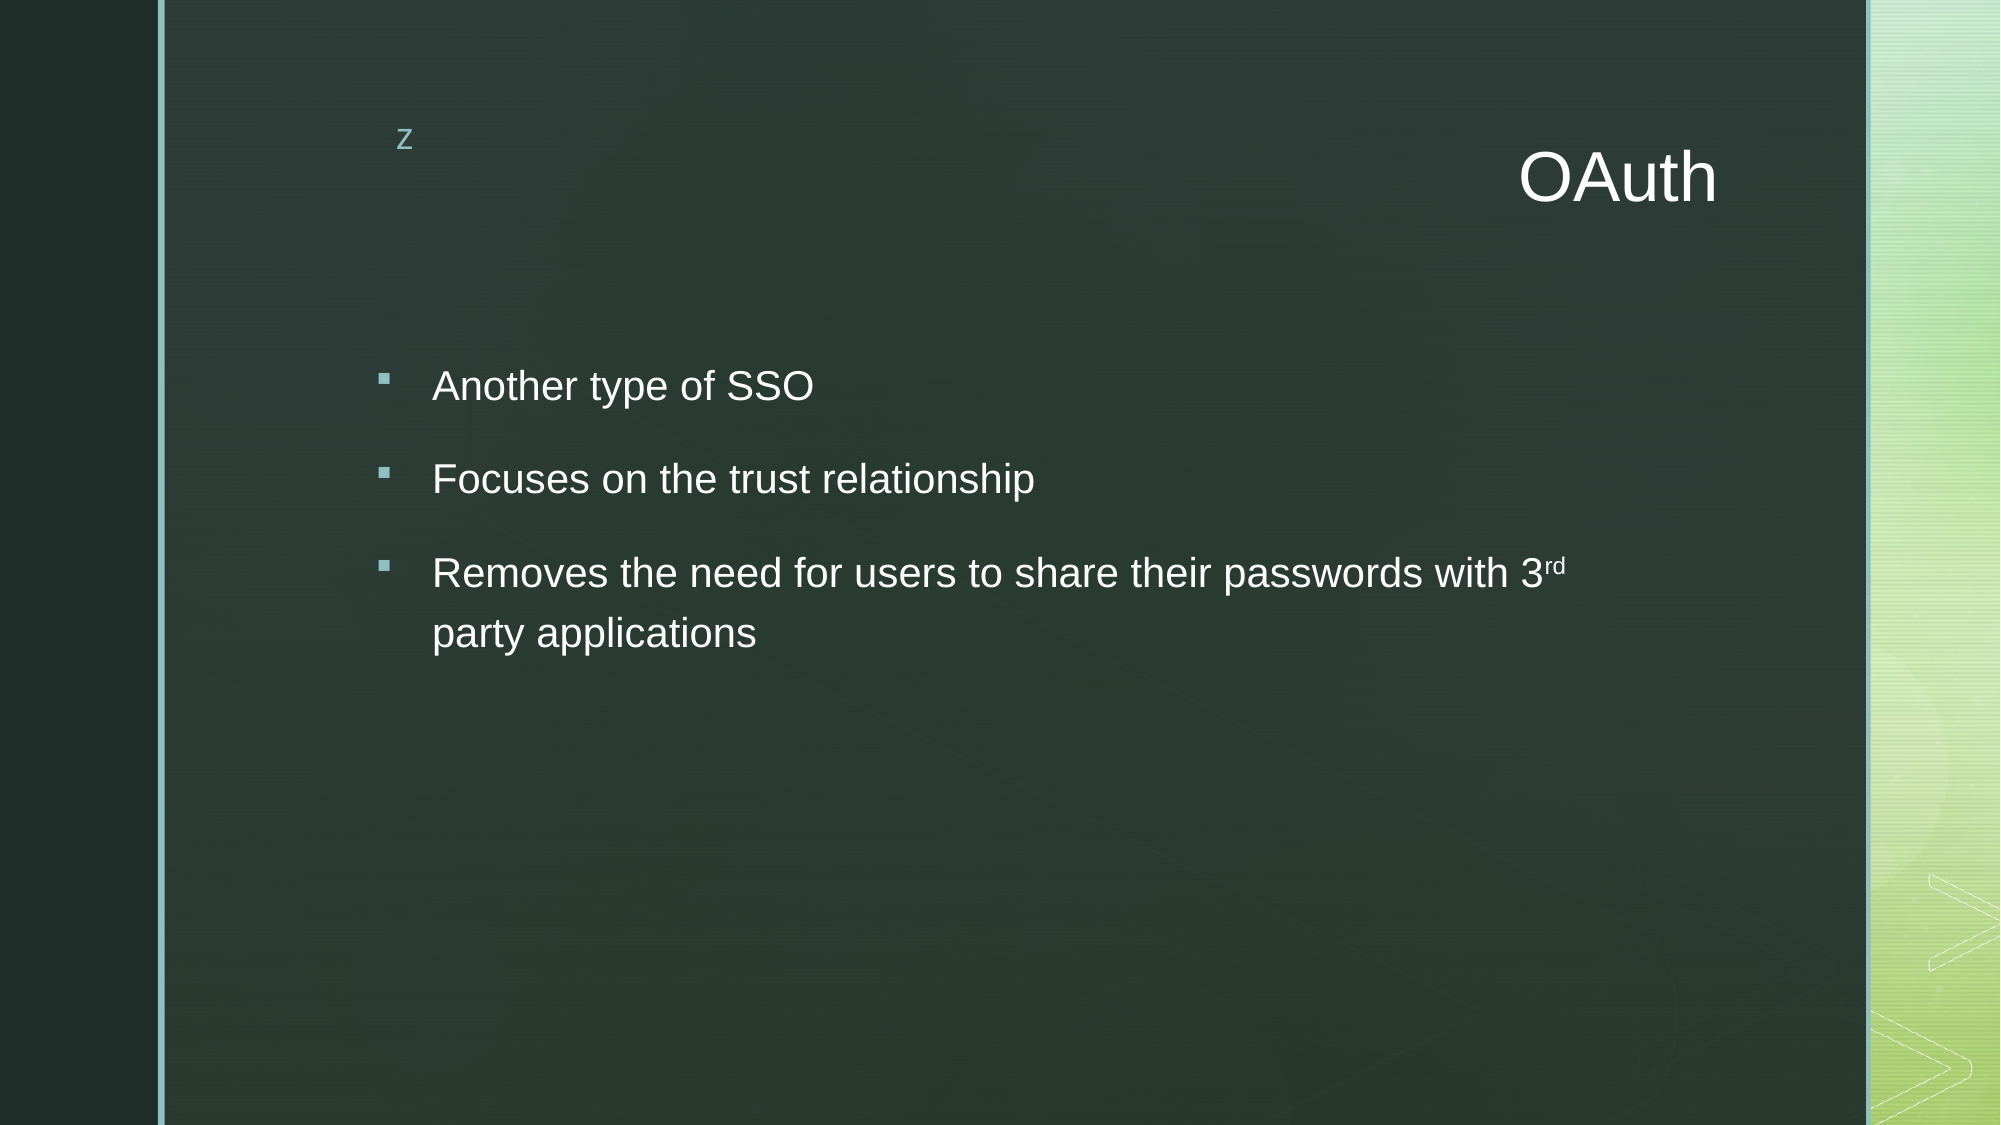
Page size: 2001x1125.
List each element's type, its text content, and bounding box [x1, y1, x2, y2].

title OAuth [428, 132, 1734, 310]
picture [1871, 0, 2001, 1125]
list Another type of SSO Focuses on the trust relationship Removes the need for users to share their passwords with 3rd party applications [360, 220, 1640, 877]
